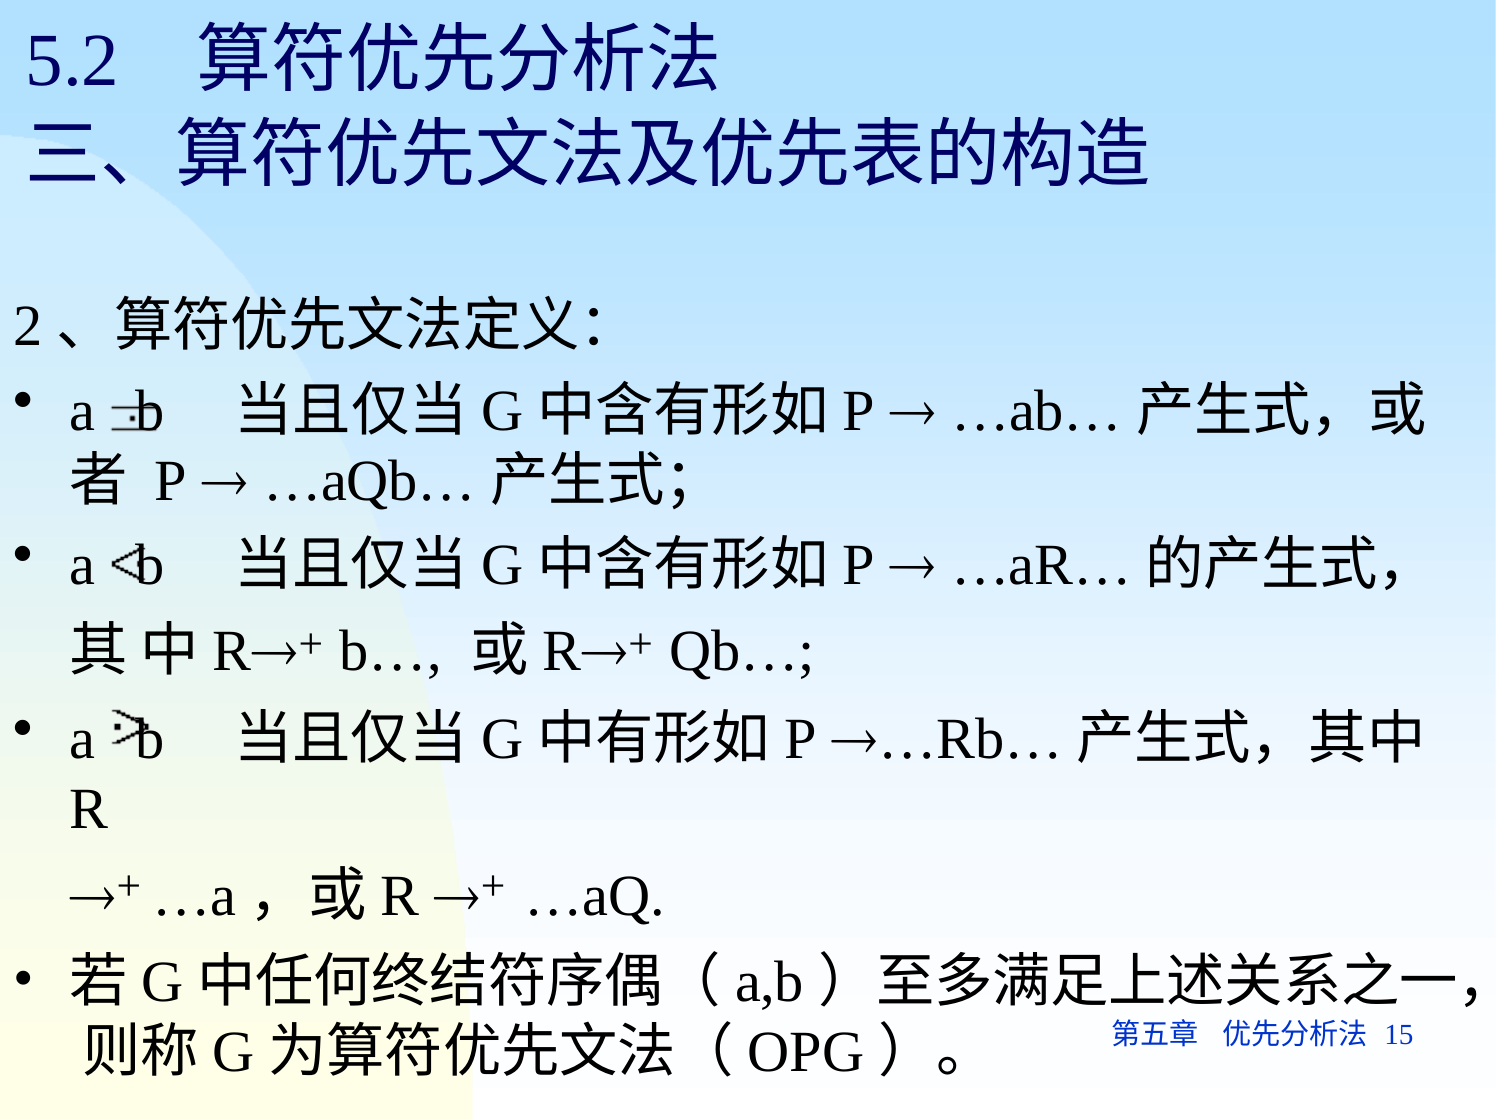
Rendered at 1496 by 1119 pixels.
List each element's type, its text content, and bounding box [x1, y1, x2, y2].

title 5.2 算符优先分析法 三、算符优先文法及优先表的构造 [23, 3, 1153, 198]
picture [109, 404, 161, 435]
picture [0, 0, 1496, 1119]
text_box 2、算符优先文法定义： a b 当且仅当G中含有形如P  …ab…产生式，或者 P  …aQb…产生式； a b 当且仅当G中含有形如P  …aR…的产生式，其 中R+ b…, 或R+ Qb…; a b 当且仅当G中有形如P …Rb…产生式，其中R + …a，或R + …aQ. 若G中任何终结符序偶（a,b）至多满足上述关系之一， 则称G为算符优先文法（OPG）。 [2, 269, 1482, 1084]
picture [110, 707, 152, 747]
picture [110, 546, 149, 583]
slide_number 第五章 优先分析法 15 [1108, 1017, 1417, 1119]
